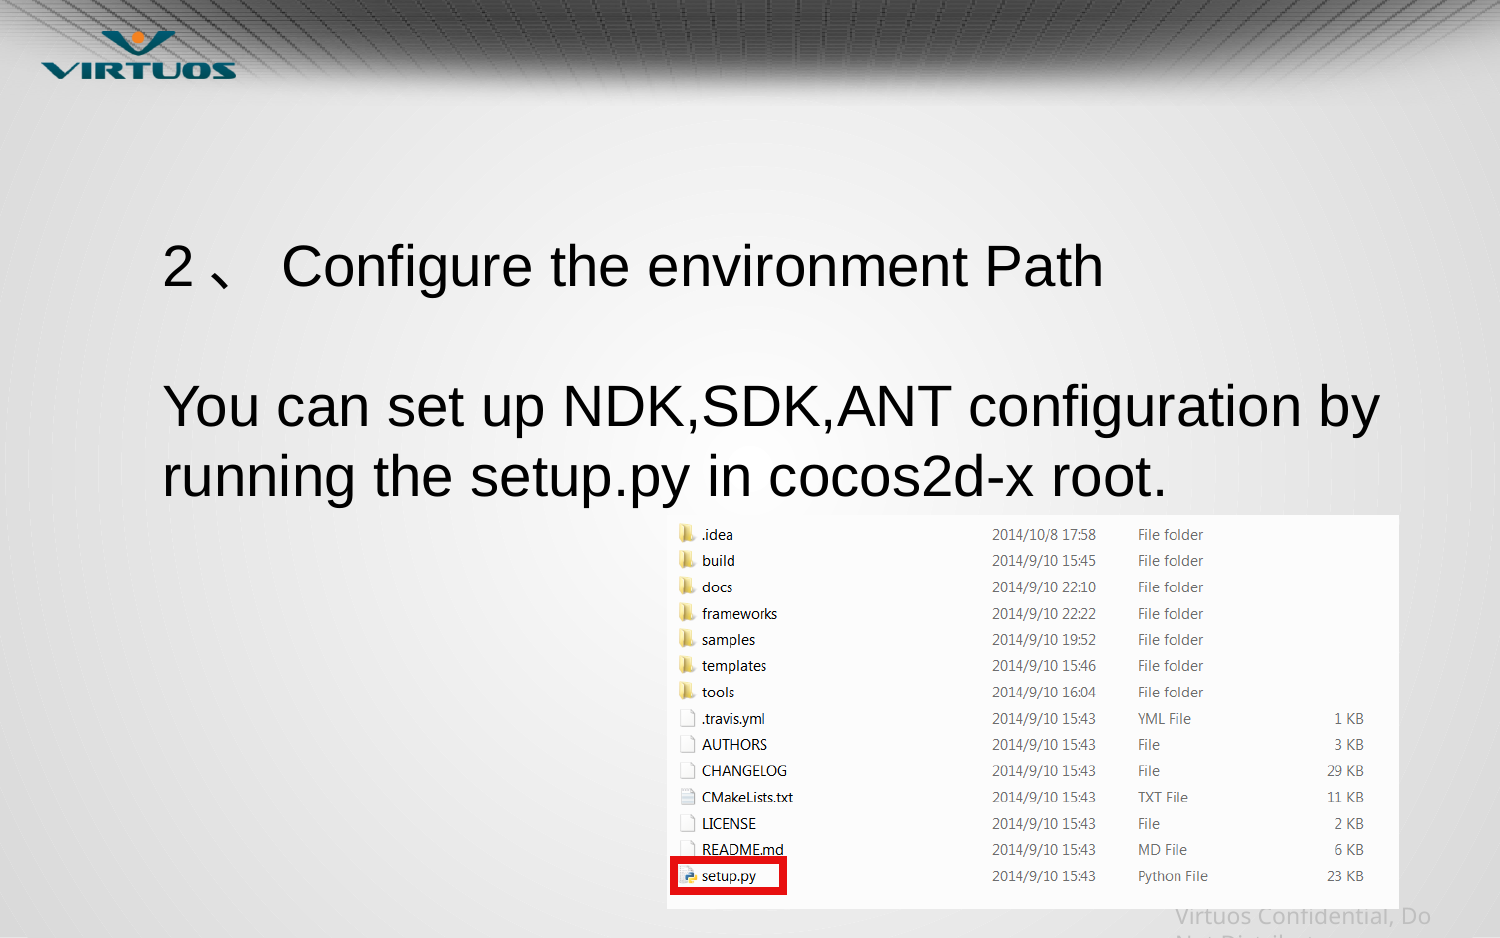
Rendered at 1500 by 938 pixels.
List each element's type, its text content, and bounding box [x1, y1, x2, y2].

picture [0, 0, 1500, 106]
text_box 2、Configure the environment Path You can set up NDK,SDK,ANT configuration by running the setup.py in cocos2d-x root. [147, 220, 1447, 516]
picture [666, 515, 1400, 909]
